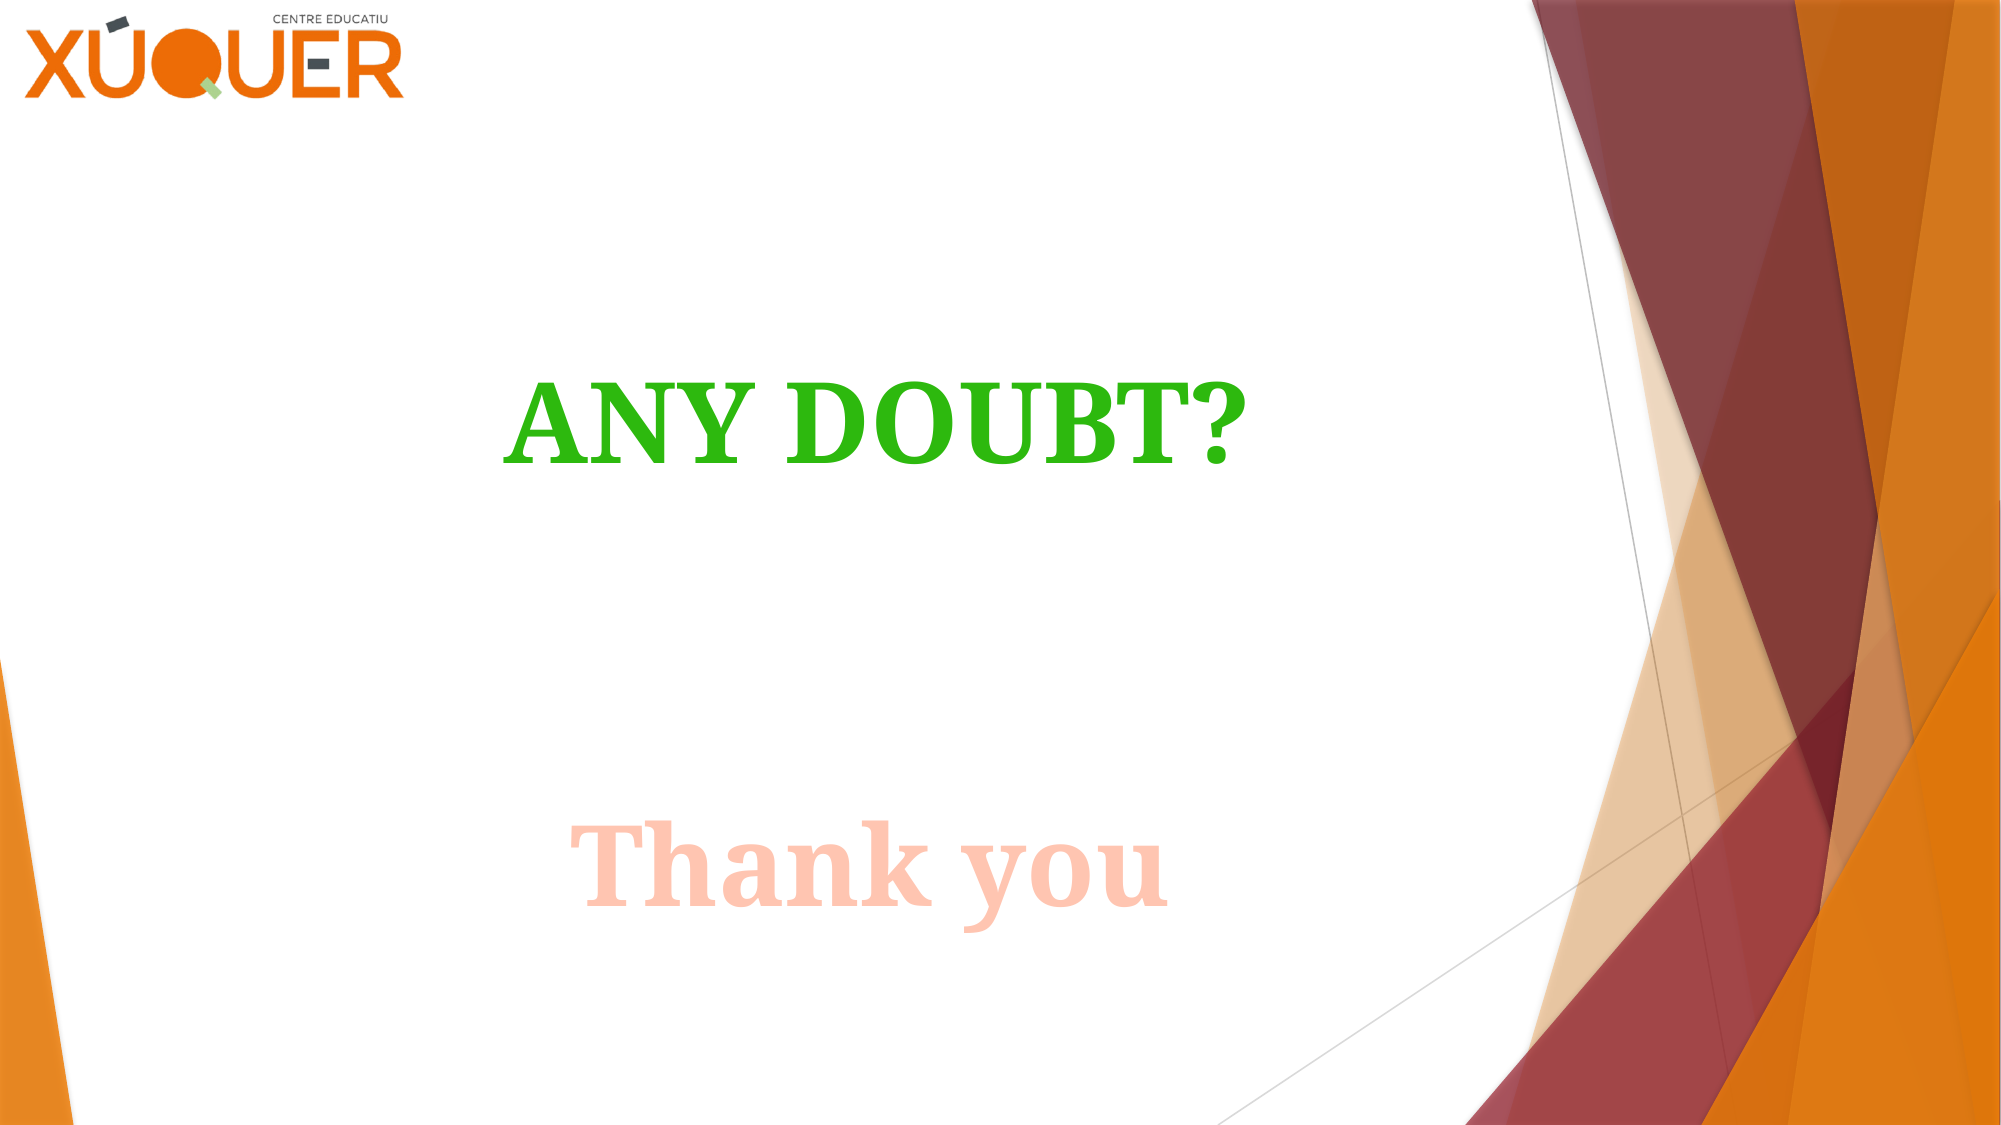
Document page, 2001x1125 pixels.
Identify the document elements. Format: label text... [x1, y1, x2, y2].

text_box Thank you [554, 786, 1187, 937]
text_box Any doubt? [488, 343, 1268, 494]
picture [0, 0, 426, 104]
